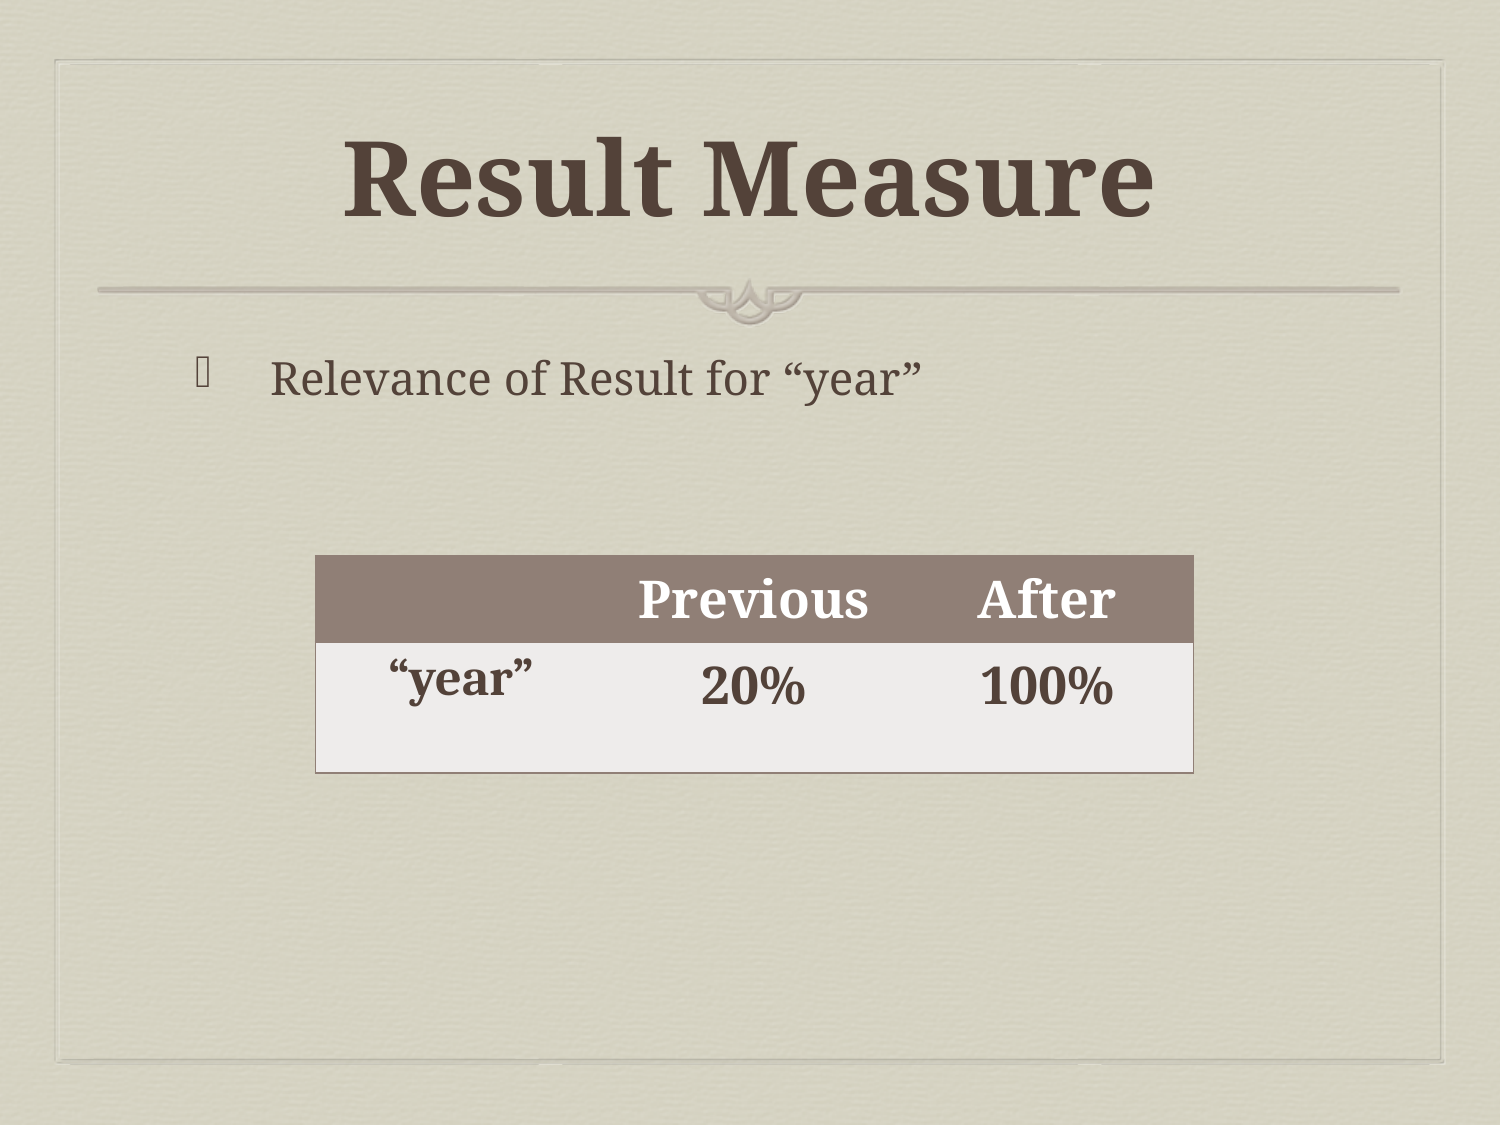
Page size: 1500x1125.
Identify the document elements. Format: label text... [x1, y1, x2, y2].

picture [0, 0, 1500, 1125]
table_header Previous [608, 557, 901, 641]
table_cell 100% [901, 643, 1193, 772]
table_cell 20% [608, 643, 901, 772]
list Relevance of Result for “year” [180, 341, 1320, 939]
table_header After [901, 557, 1193, 641]
table_cell “year” [316, 643, 608, 772]
table_header [316, 557, 608, 641]
title Result Measure [131, 62, 1369, 288]
